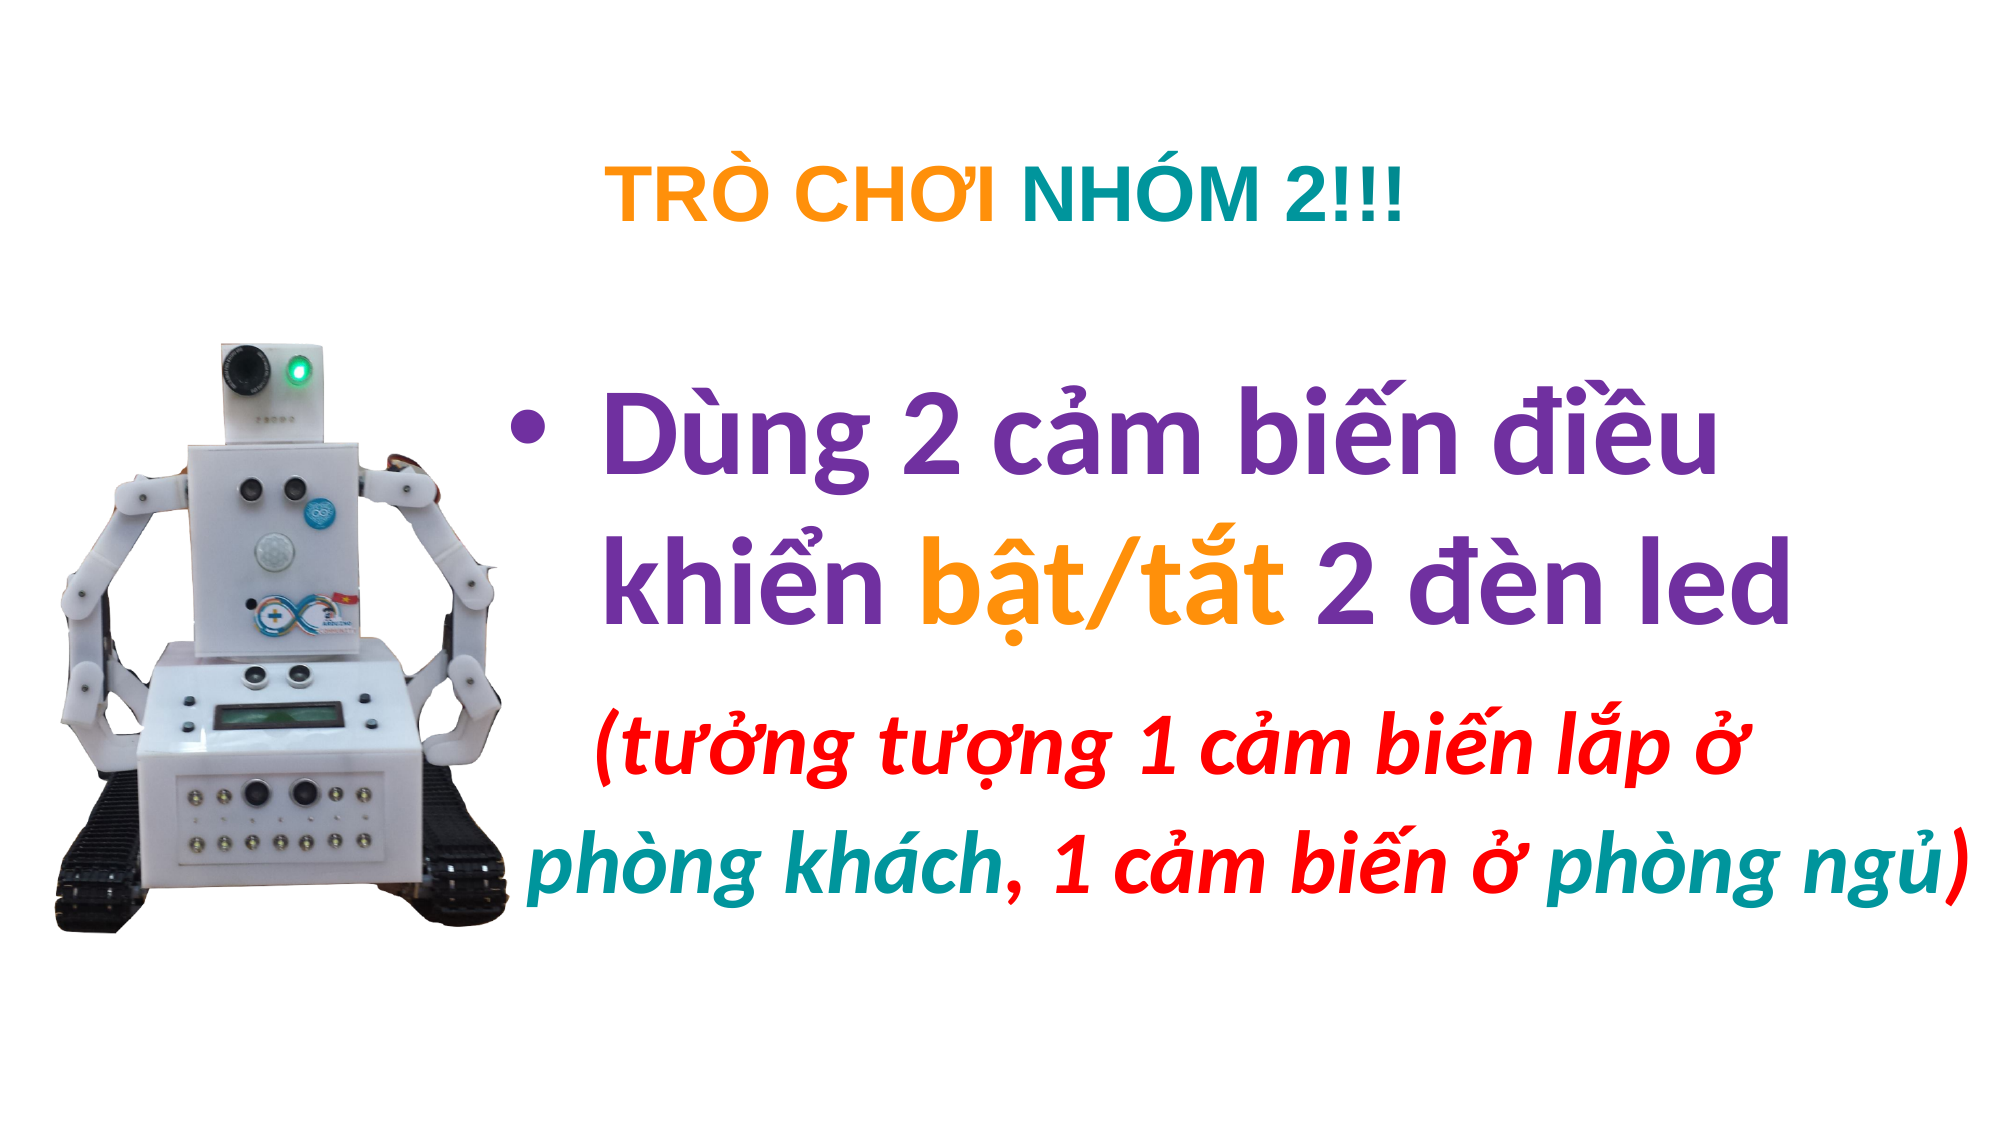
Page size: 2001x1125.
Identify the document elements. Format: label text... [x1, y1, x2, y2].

text_box trò chơi nhóm 2!!! [156, 64, 1857, 327]
text_box Dùng 2 cảm biến điều khiển bật/tắt 2 đèn led (tưởng tượng 1 cảm biến lắp ở phòng khách, 1 cảm biến ở phòng ngủ) [491, 342, 2000, 1125]
picture [32, 326, 534, 960]
